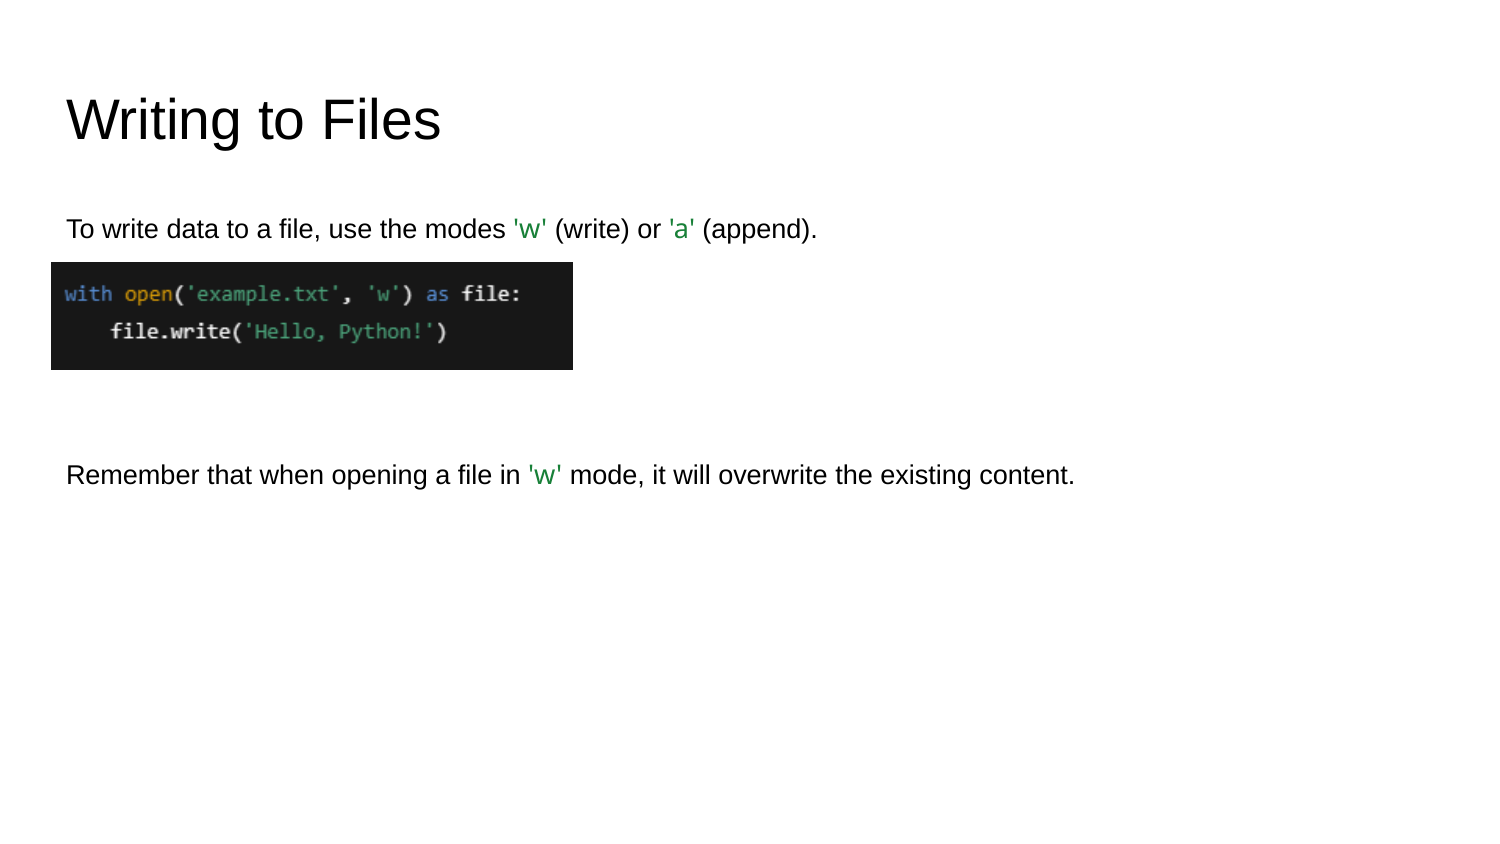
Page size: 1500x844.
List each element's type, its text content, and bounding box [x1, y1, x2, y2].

picture [50, 261, 574, 371]
title Writing to Files [51, 72, 1449, 167]
list To write data to a file, use the modes 'w' (write) or 'a' (append). Remember that when opening a file in 'w' mode, it will overwrite the existing content. [51, 189, 1449, 750]
